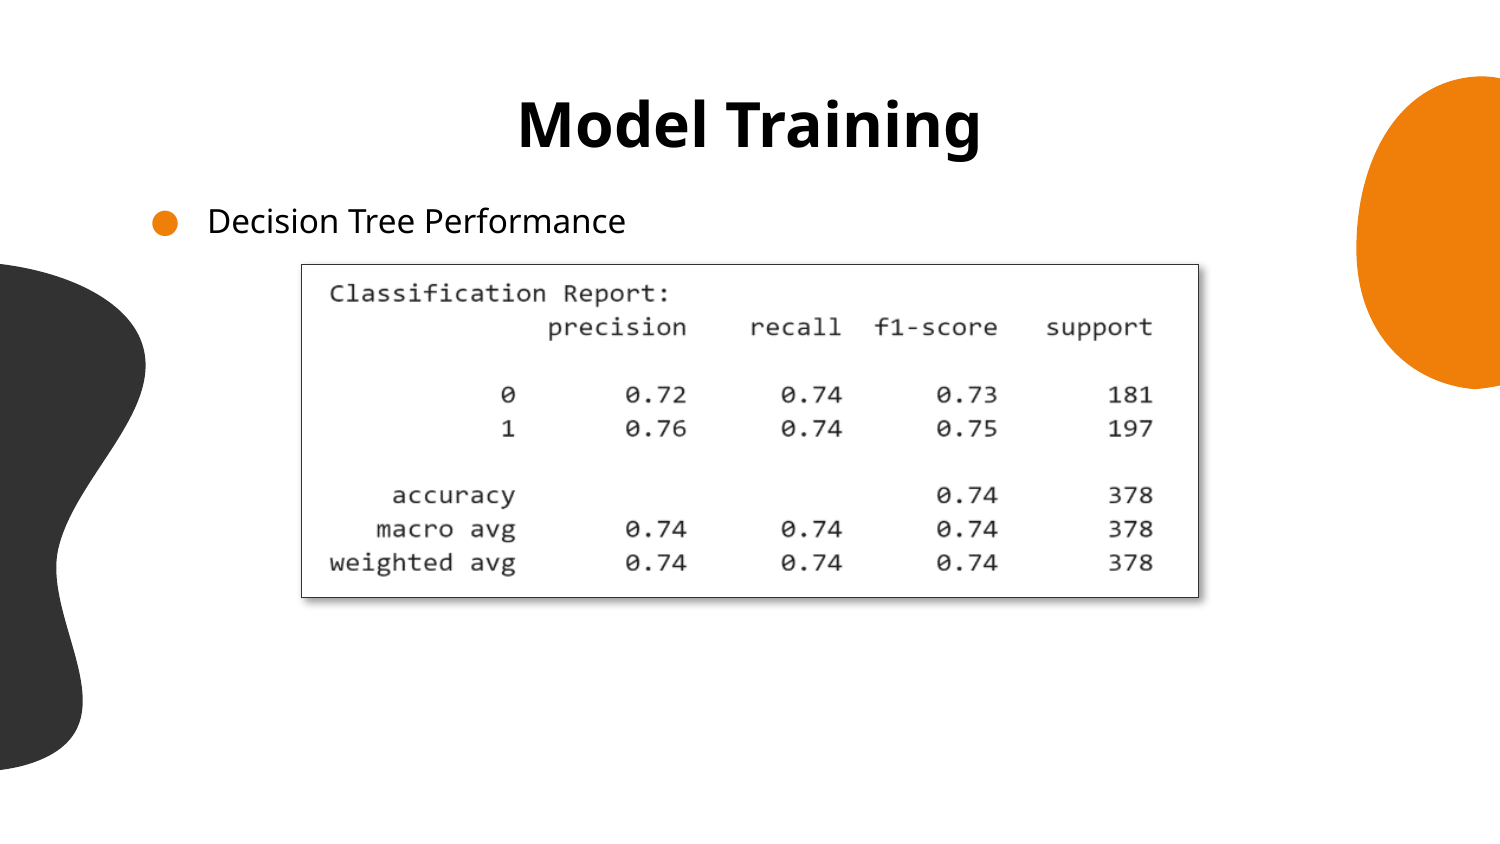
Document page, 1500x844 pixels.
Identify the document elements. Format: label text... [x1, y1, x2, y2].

picture [300, 264, 1200, 599]
subtitle Decision Tree Performance [116, 184, 1383, 806]
title Model Training [116, 85, 1383, 175]
